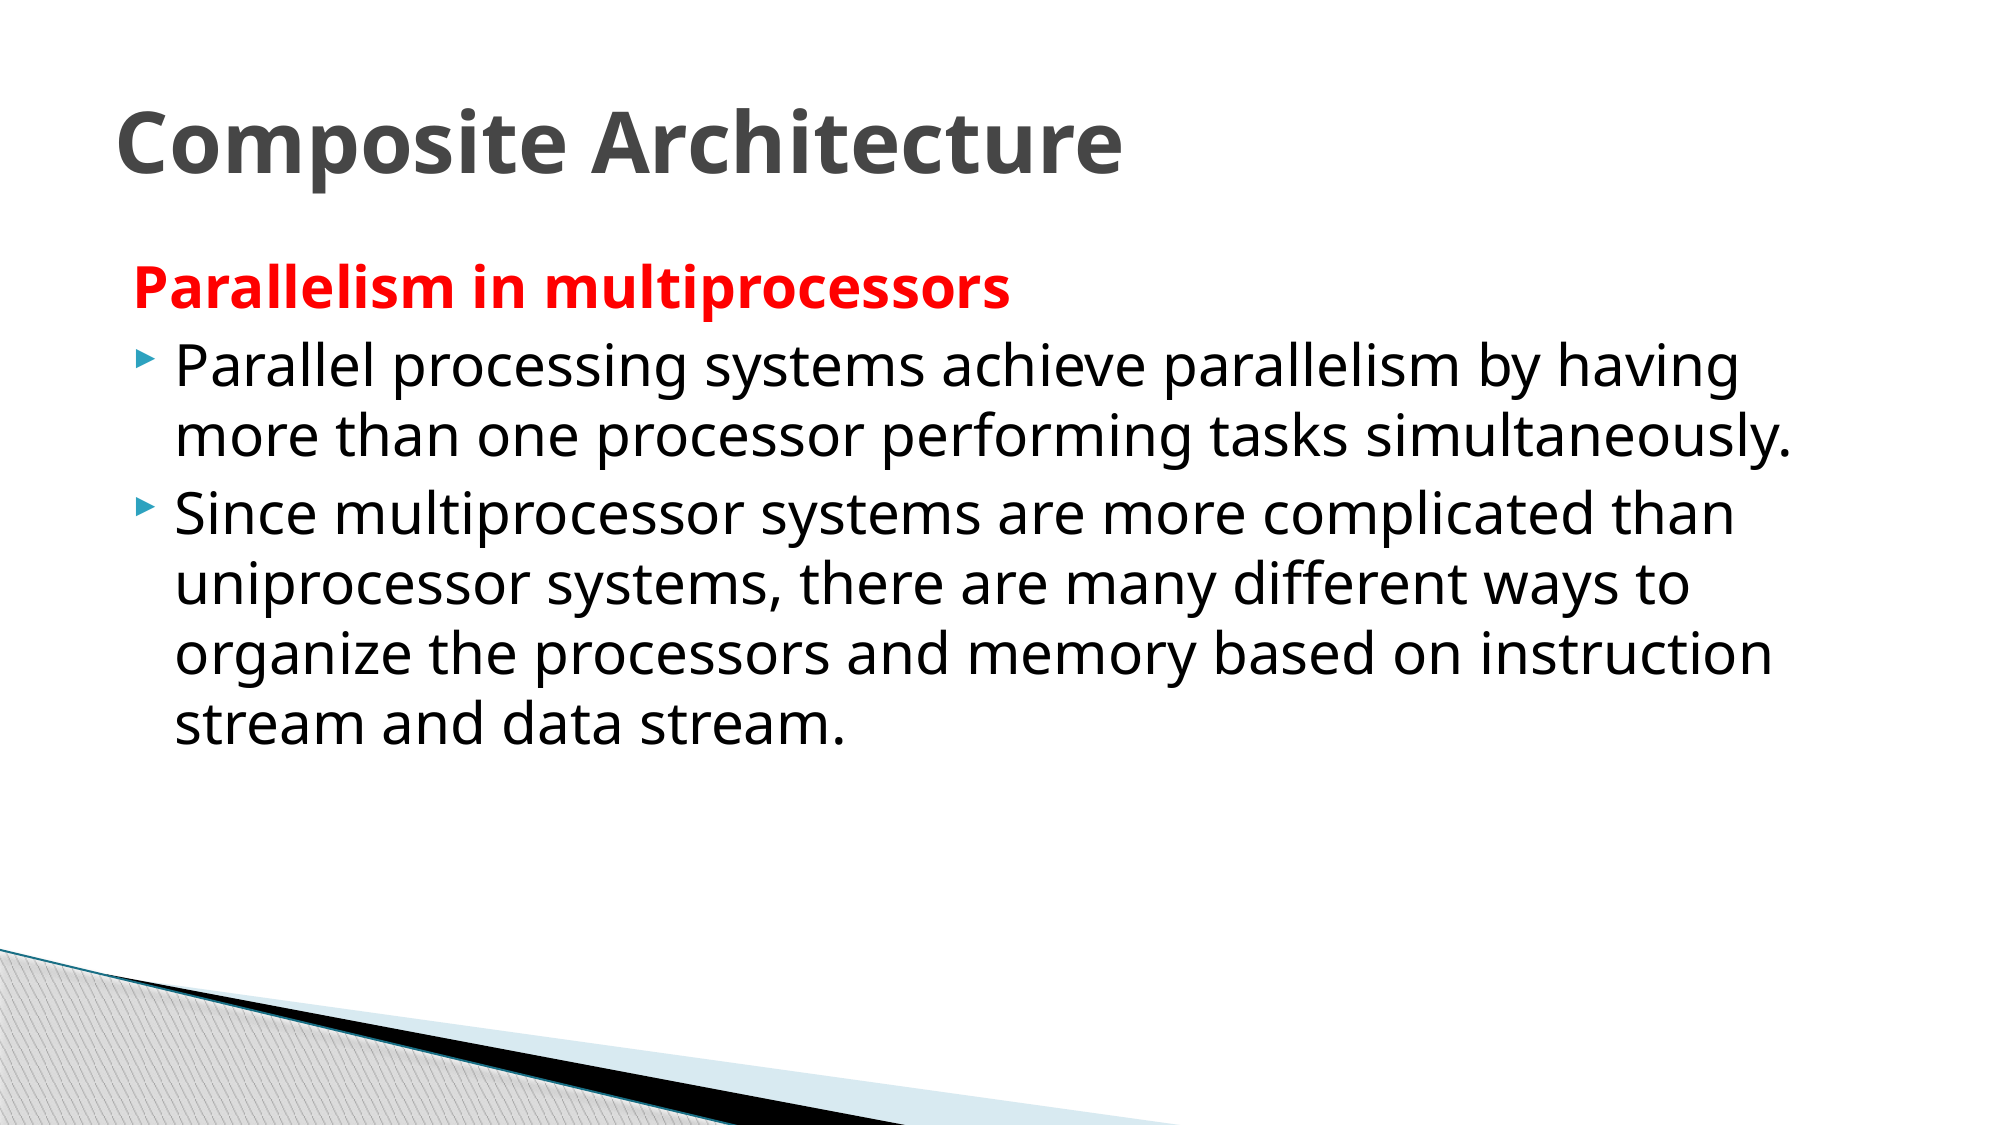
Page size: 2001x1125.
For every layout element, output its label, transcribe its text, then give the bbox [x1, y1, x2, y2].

list Parallelism in multiprocessors Parallel processing systems achieve parallelism by having more than one processor performing tasks simultaneously. Since multiprocessor systems are more complicated than uniprocessor systems, there are many different ways to organize the processors and memory based on instruction stream and data stream. [99, 243, 1900, 986]
title Composite Architecture [99, 45, 1900, 233]
